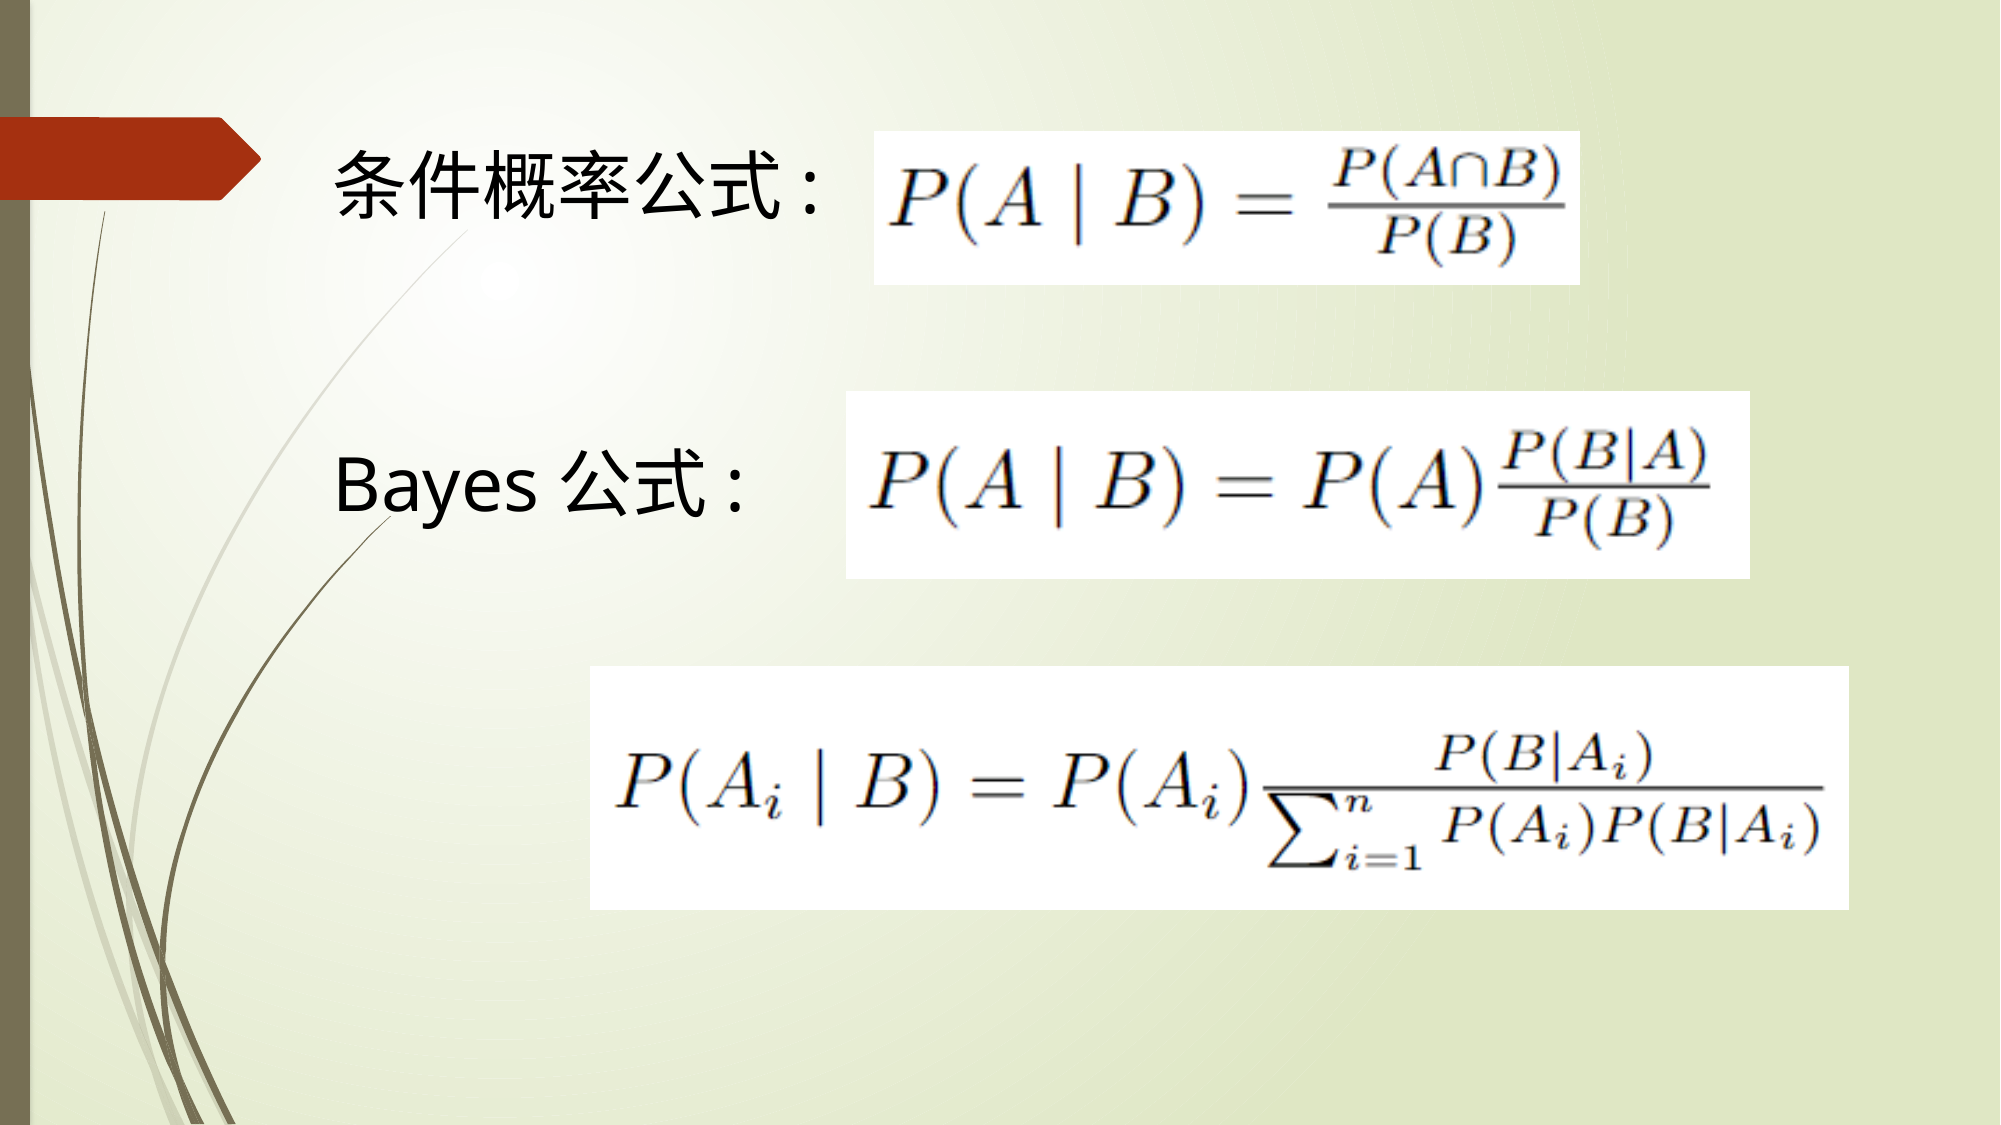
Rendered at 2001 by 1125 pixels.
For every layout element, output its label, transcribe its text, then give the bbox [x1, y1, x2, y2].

picture [590, 665, 1850, 911]
text_box Bayes公式: [317, 428, 841, 534]
picture [874, 131, 1580, 285]
text_box 条件概率公式: [317, 130, 876, 236]
picture [846, 391, 1750, 579]
